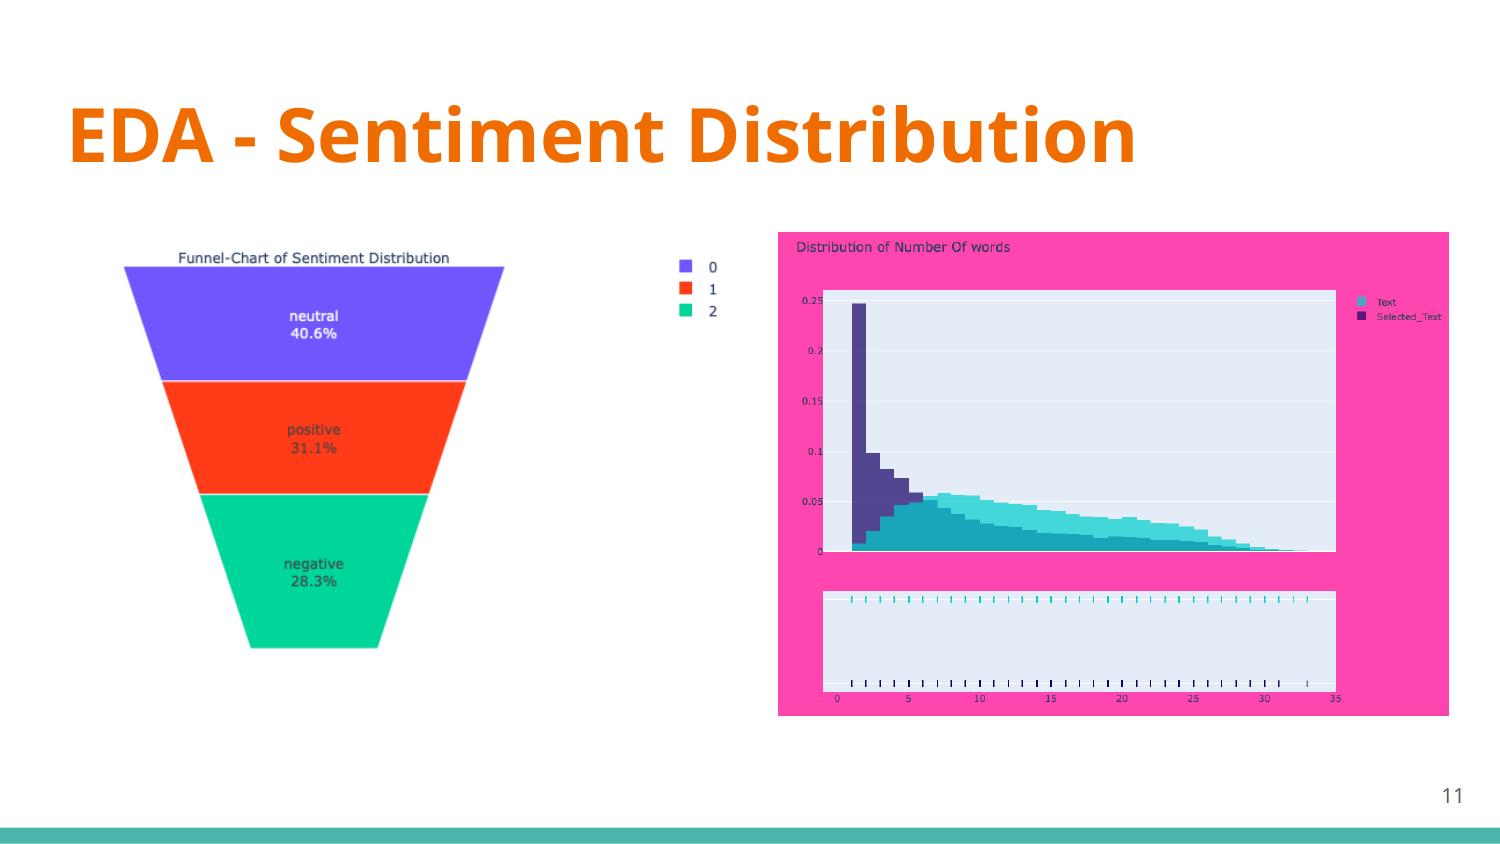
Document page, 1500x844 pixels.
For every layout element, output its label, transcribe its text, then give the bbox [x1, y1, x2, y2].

picture [777, 232, 1450, 716]
picture [81, 225, 728, 723]
title EDA - Sentiment Distribution [51, 72, 1449, 189]
slide_number ‹#› [1389, 764, 1480, 830]
